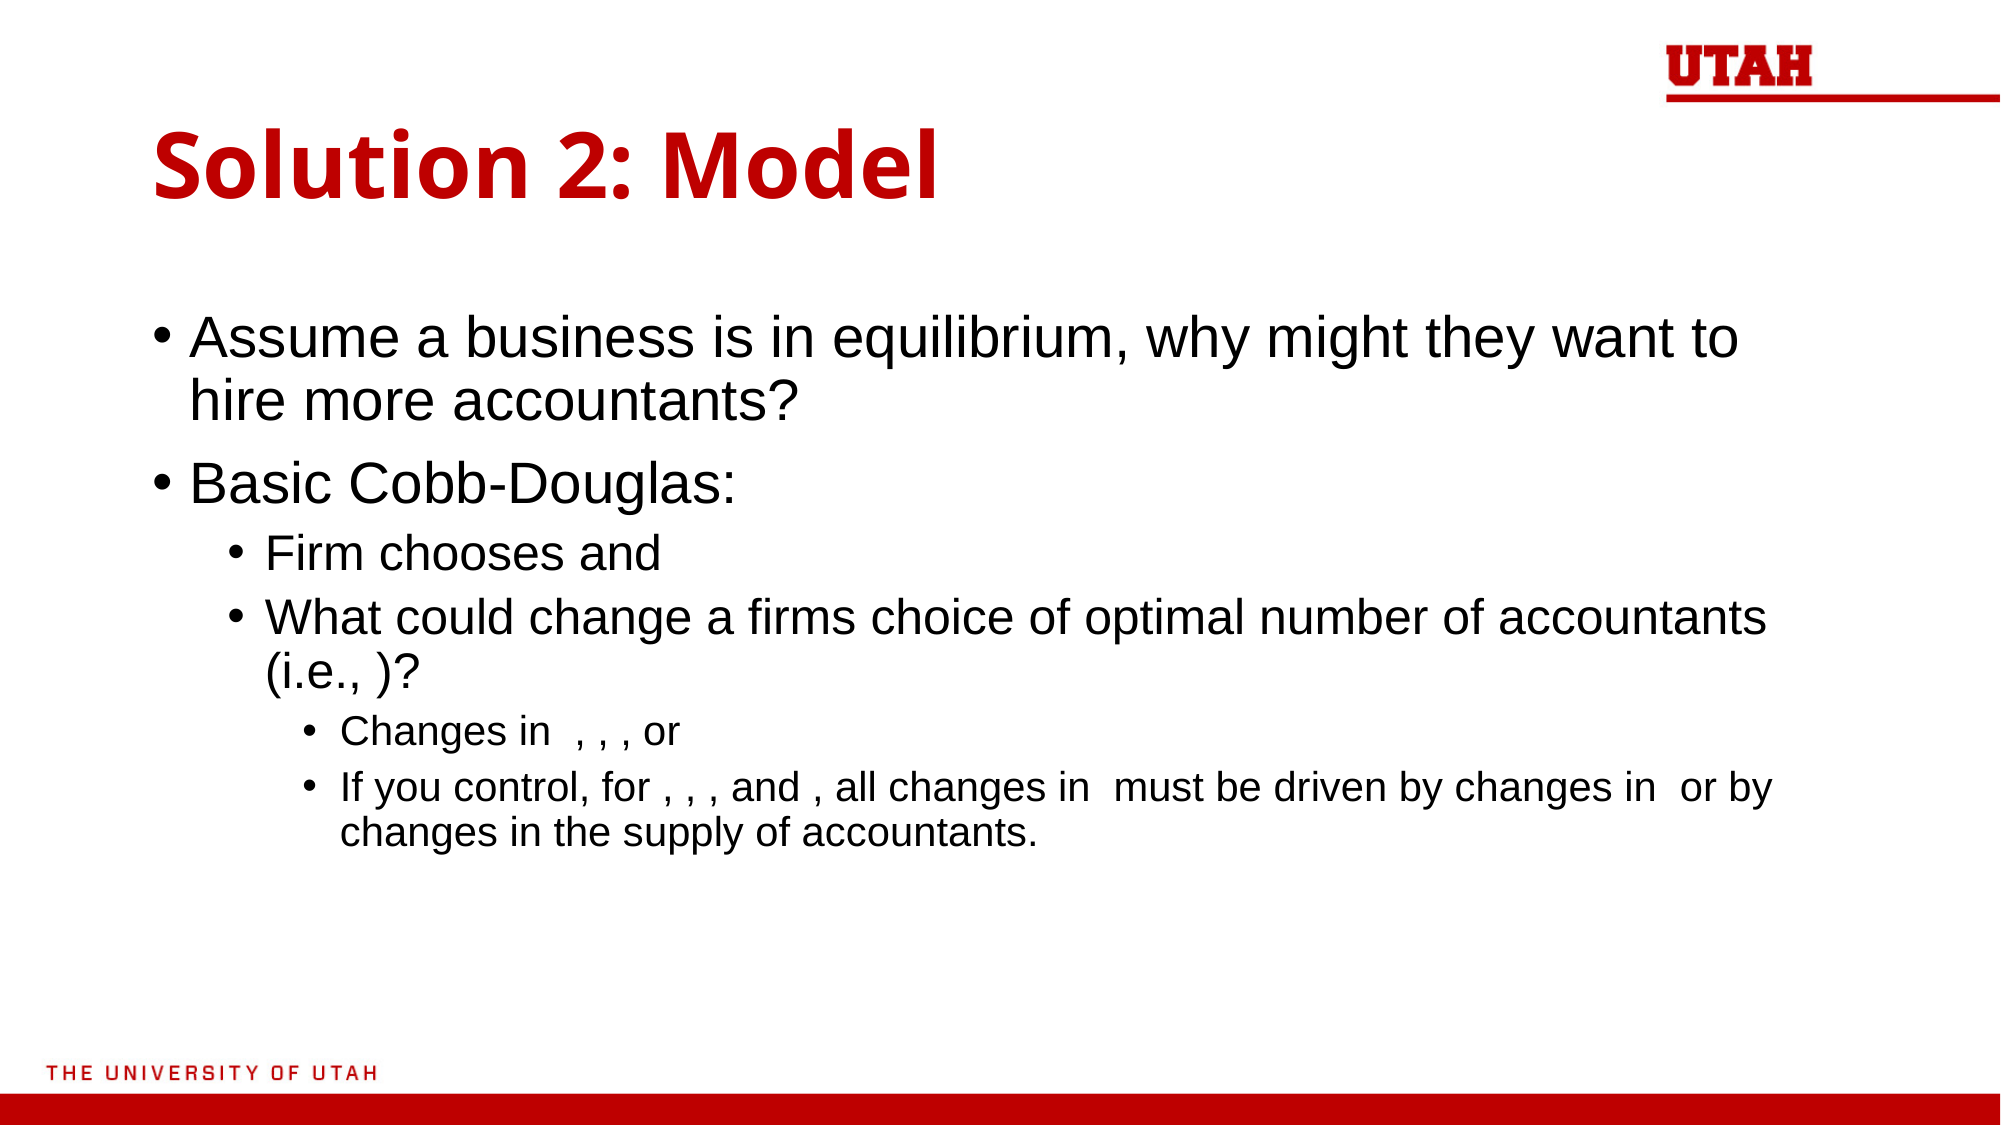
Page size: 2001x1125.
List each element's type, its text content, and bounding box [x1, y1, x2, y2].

picture [0, 0, 2001, 1125]
title Solution 2: Model [137, 59, 1863, 278]
